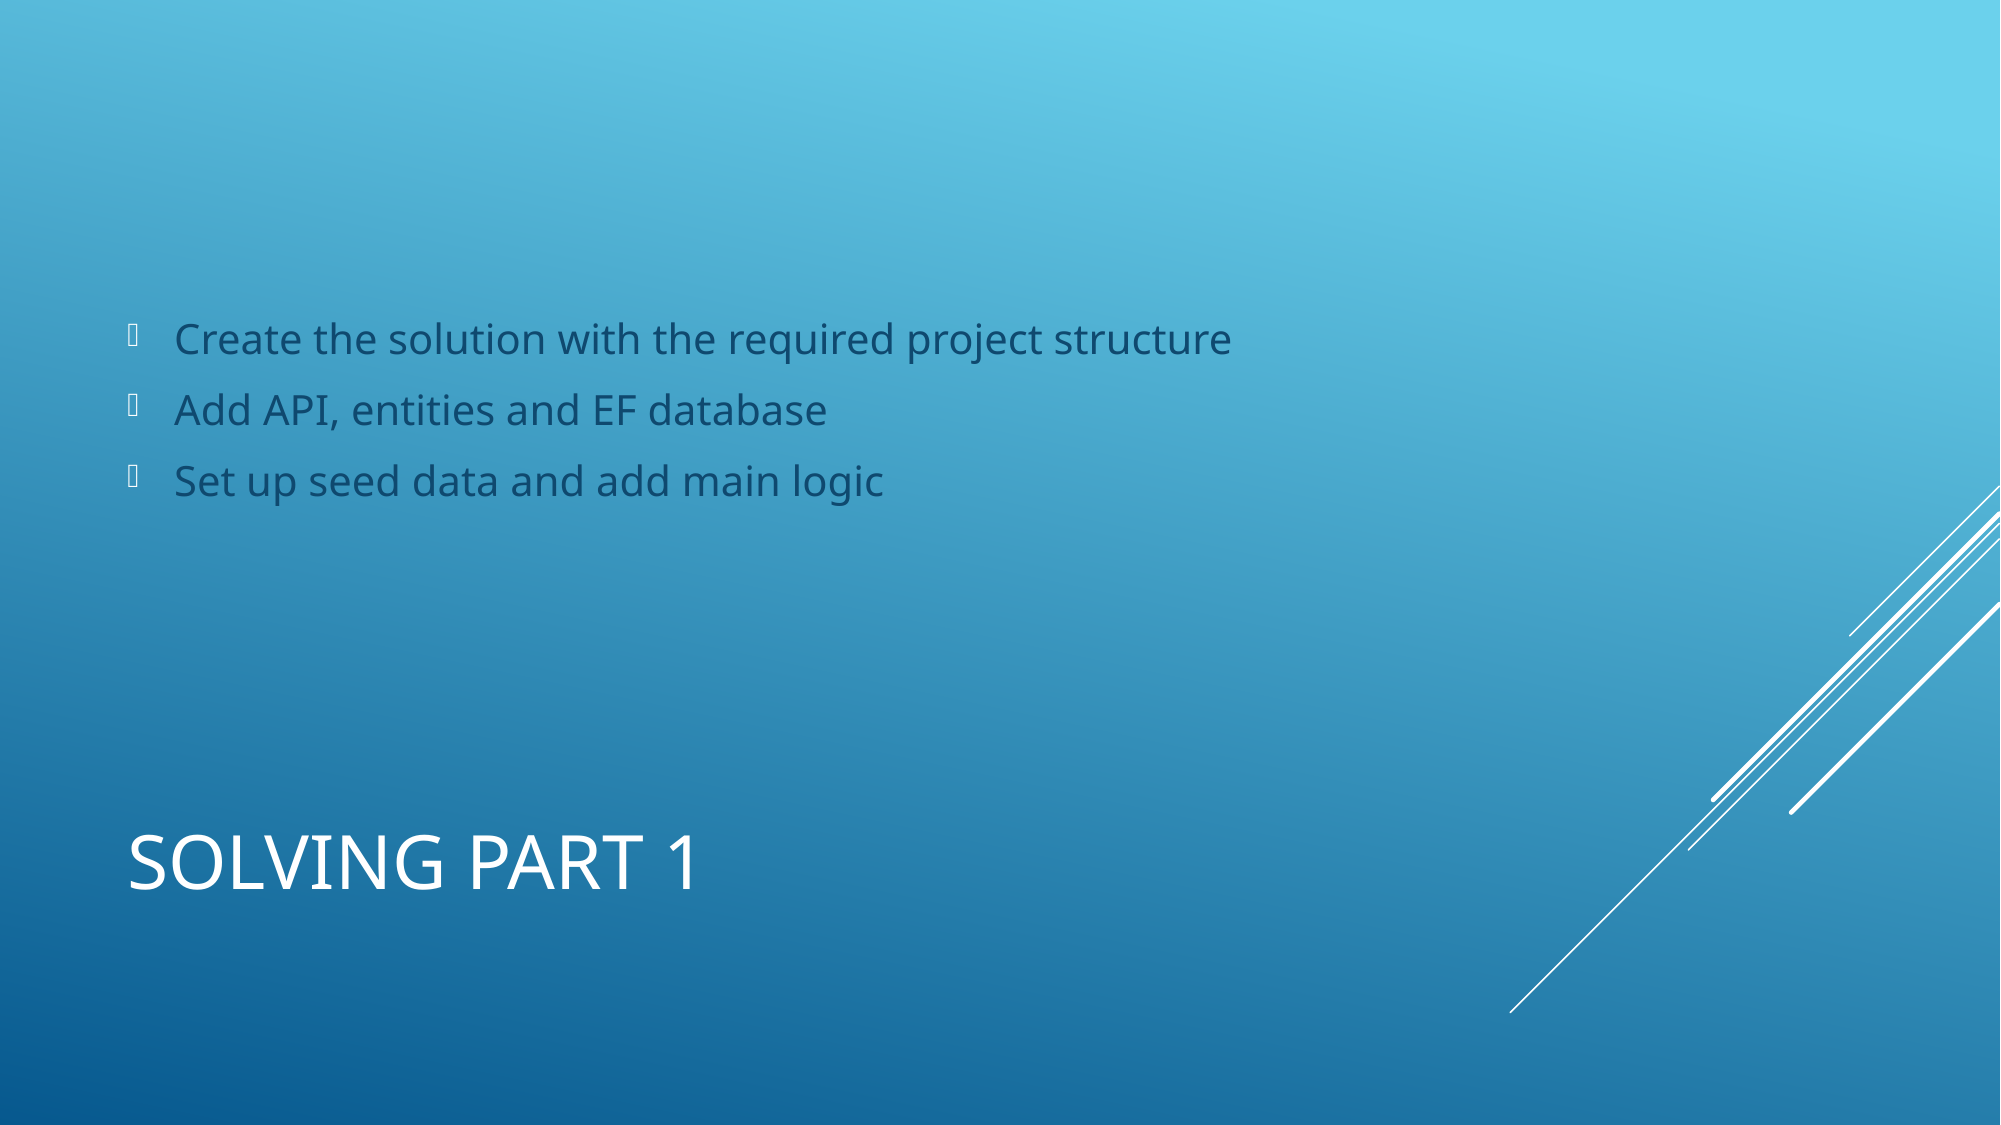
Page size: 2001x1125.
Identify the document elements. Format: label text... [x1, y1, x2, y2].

list Create the solution with the required project structure Add API, entities and EF database Set up seed data and add main logic [112, 112, 1513, 706]
title Solving Part 1 [112, 736, 1513, 984]
